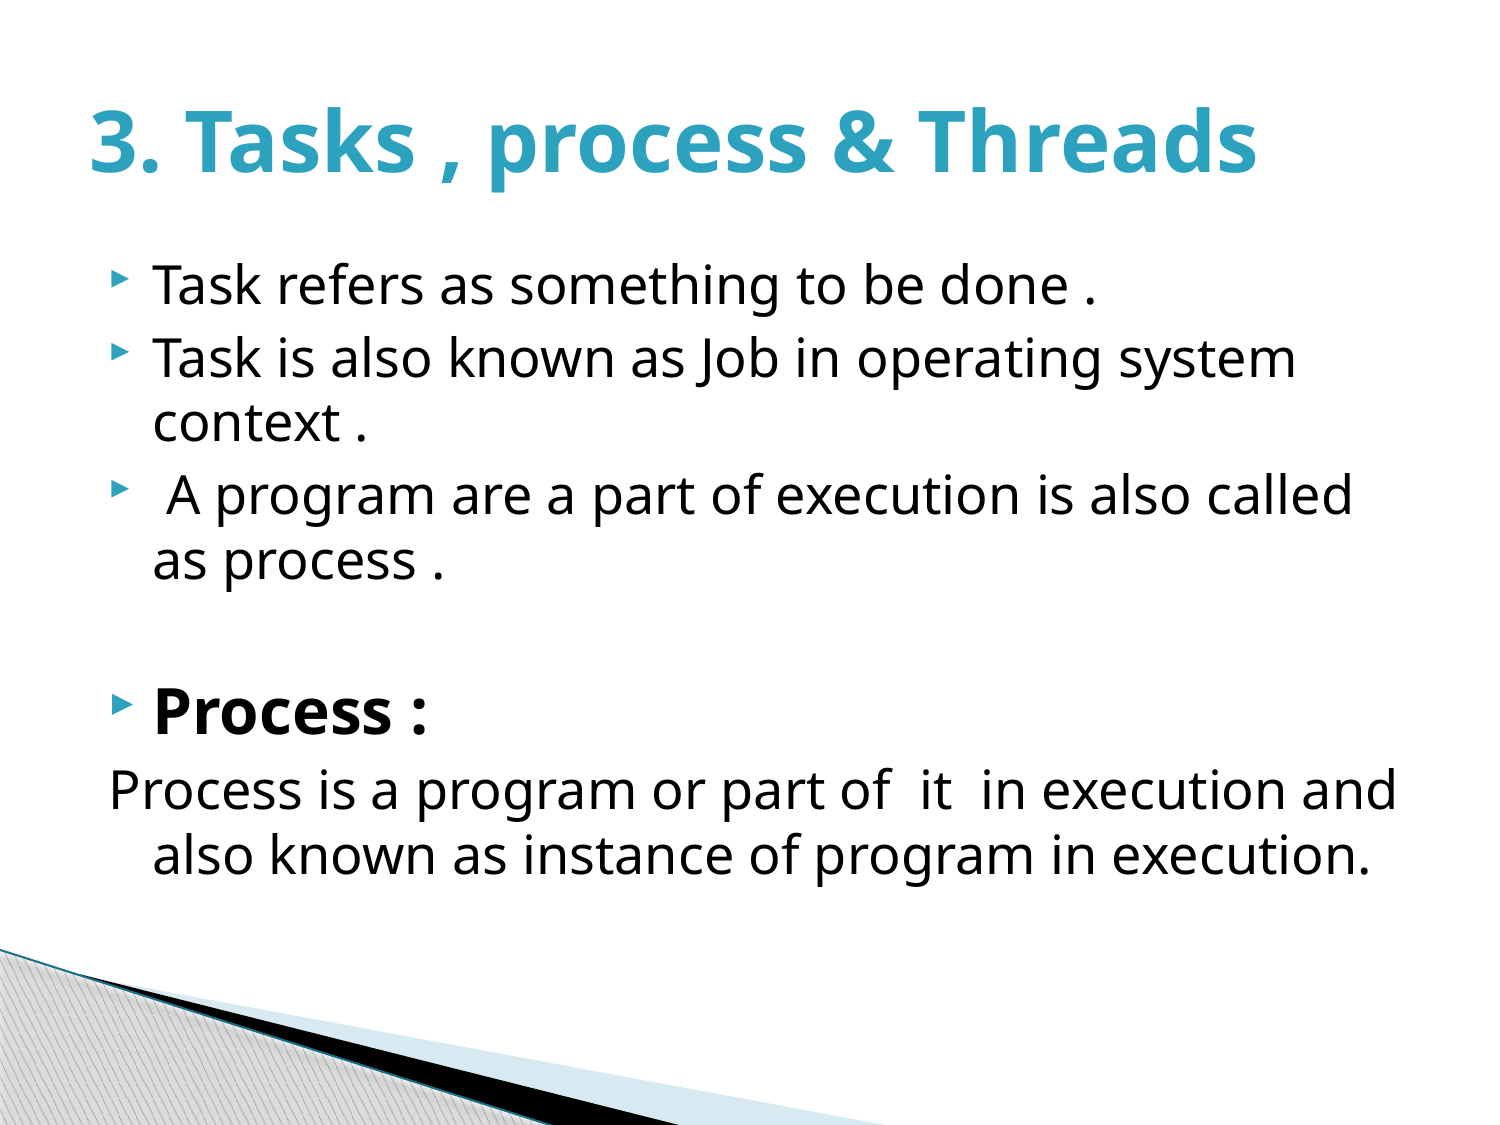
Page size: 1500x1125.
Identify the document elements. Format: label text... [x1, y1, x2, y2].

title 3. Tasks , process & Threads [75, 45, 1425, 233]
list Task refers as something to be done . Task is also known as Job in operating system context . A program are a part of execution is also called as process . Process : Process is a program or part of it in execution and also known as instance of program in execution. [75, 243, 1425, 986]
